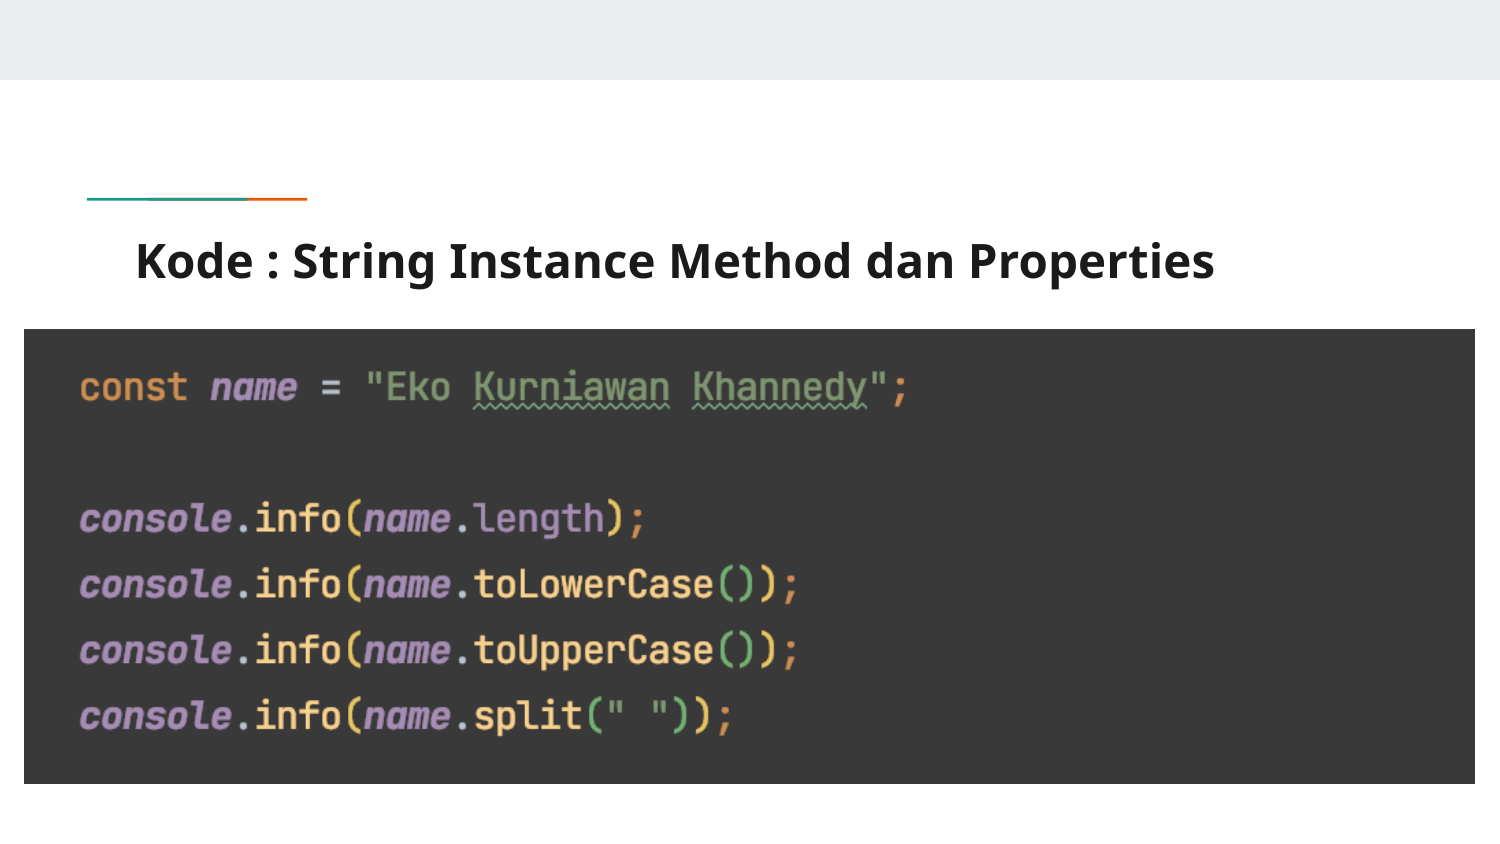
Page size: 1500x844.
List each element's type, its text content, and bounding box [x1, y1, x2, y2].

picture [24, 328, 1476, 784]
title Kode : String Instance Method dan Properties [119, 216, 1381, 305]
